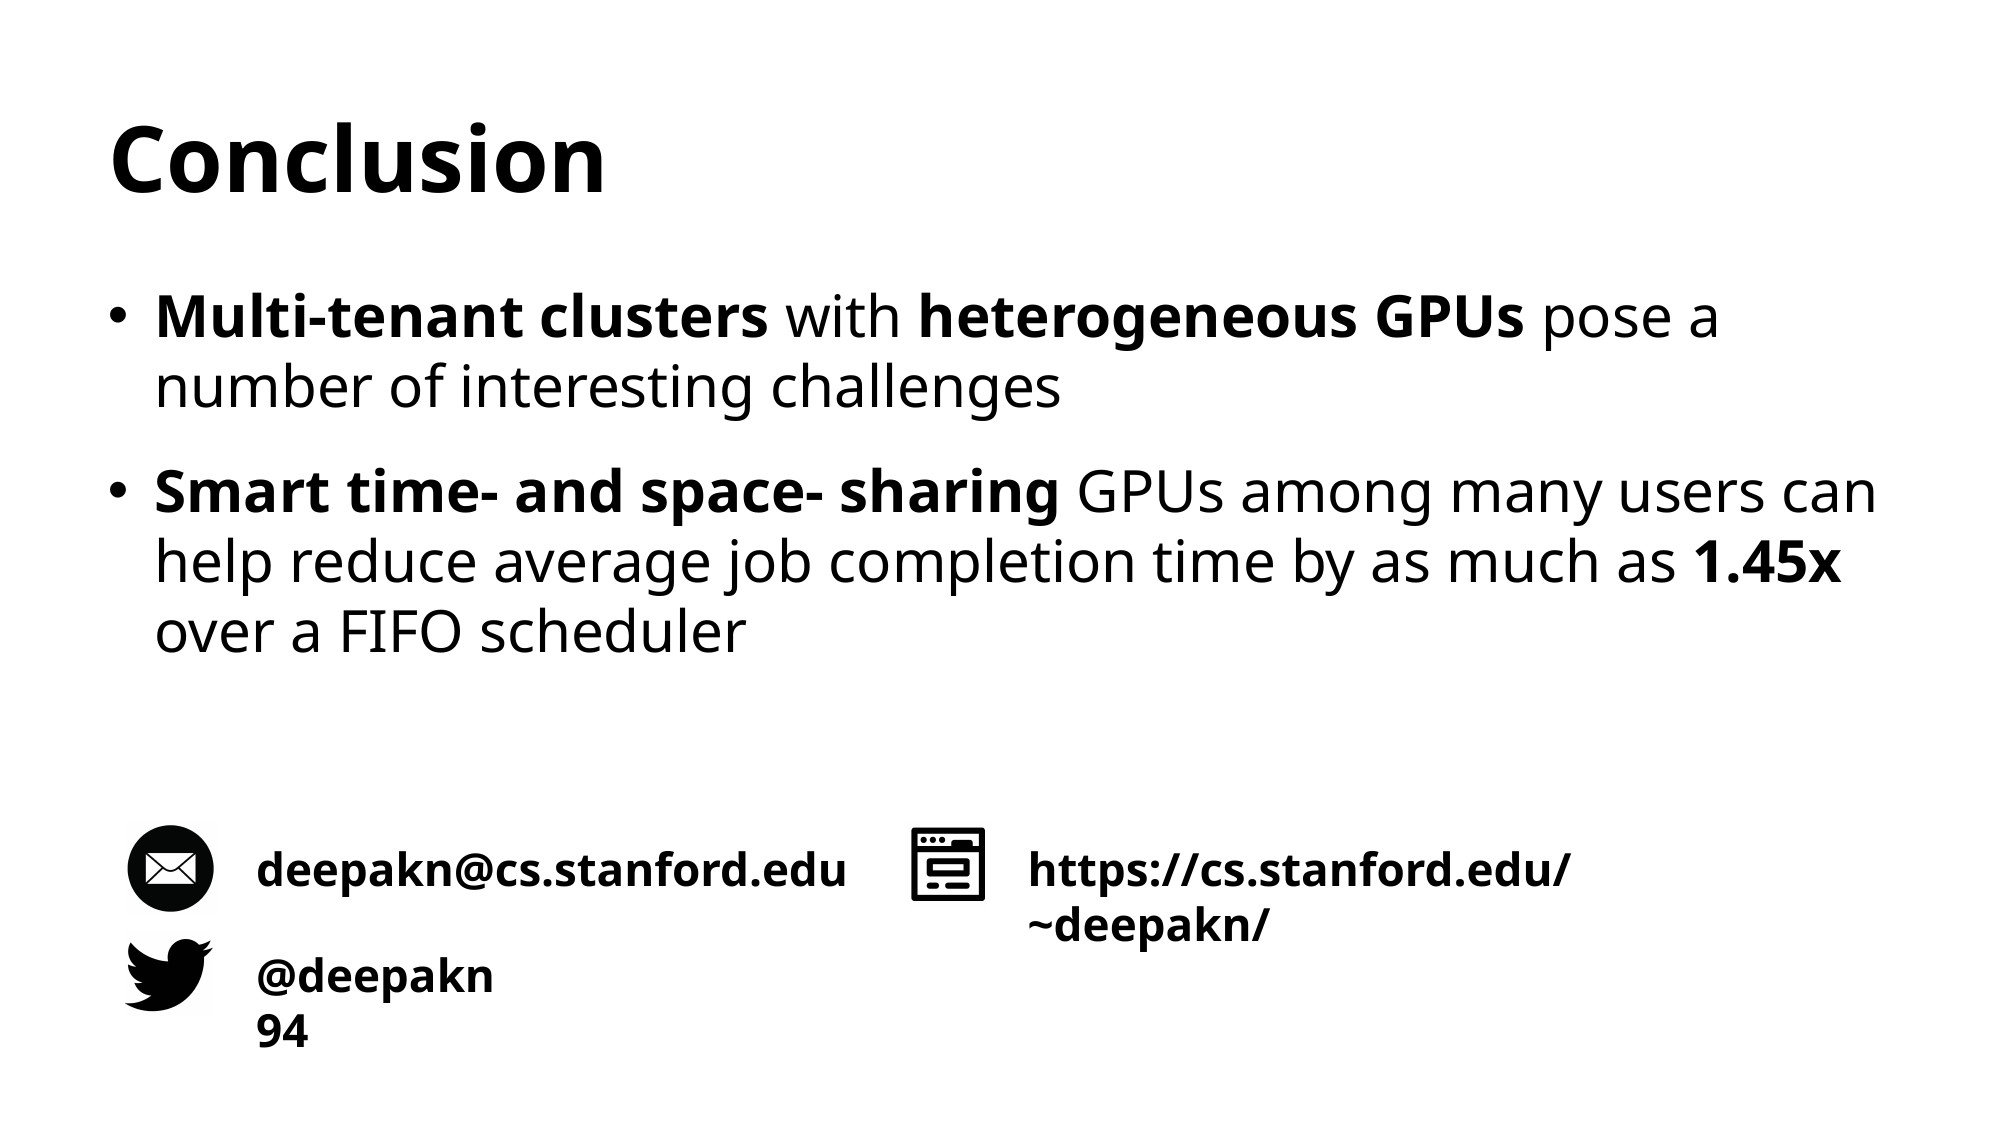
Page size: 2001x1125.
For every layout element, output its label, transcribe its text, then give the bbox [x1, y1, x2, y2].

text_box Multi-tenant clusters with heterogeneous GPUs pose a number of interesting challenges Smart time- and space- sharing GPUs among many users can help reduce average job completion time by as much as 1.45x over a FIFO scheduler [93, 271, 1902, 672]
title Conclusion [93, 54, 1819, 271]
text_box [125, 822, 1713, 1016]
